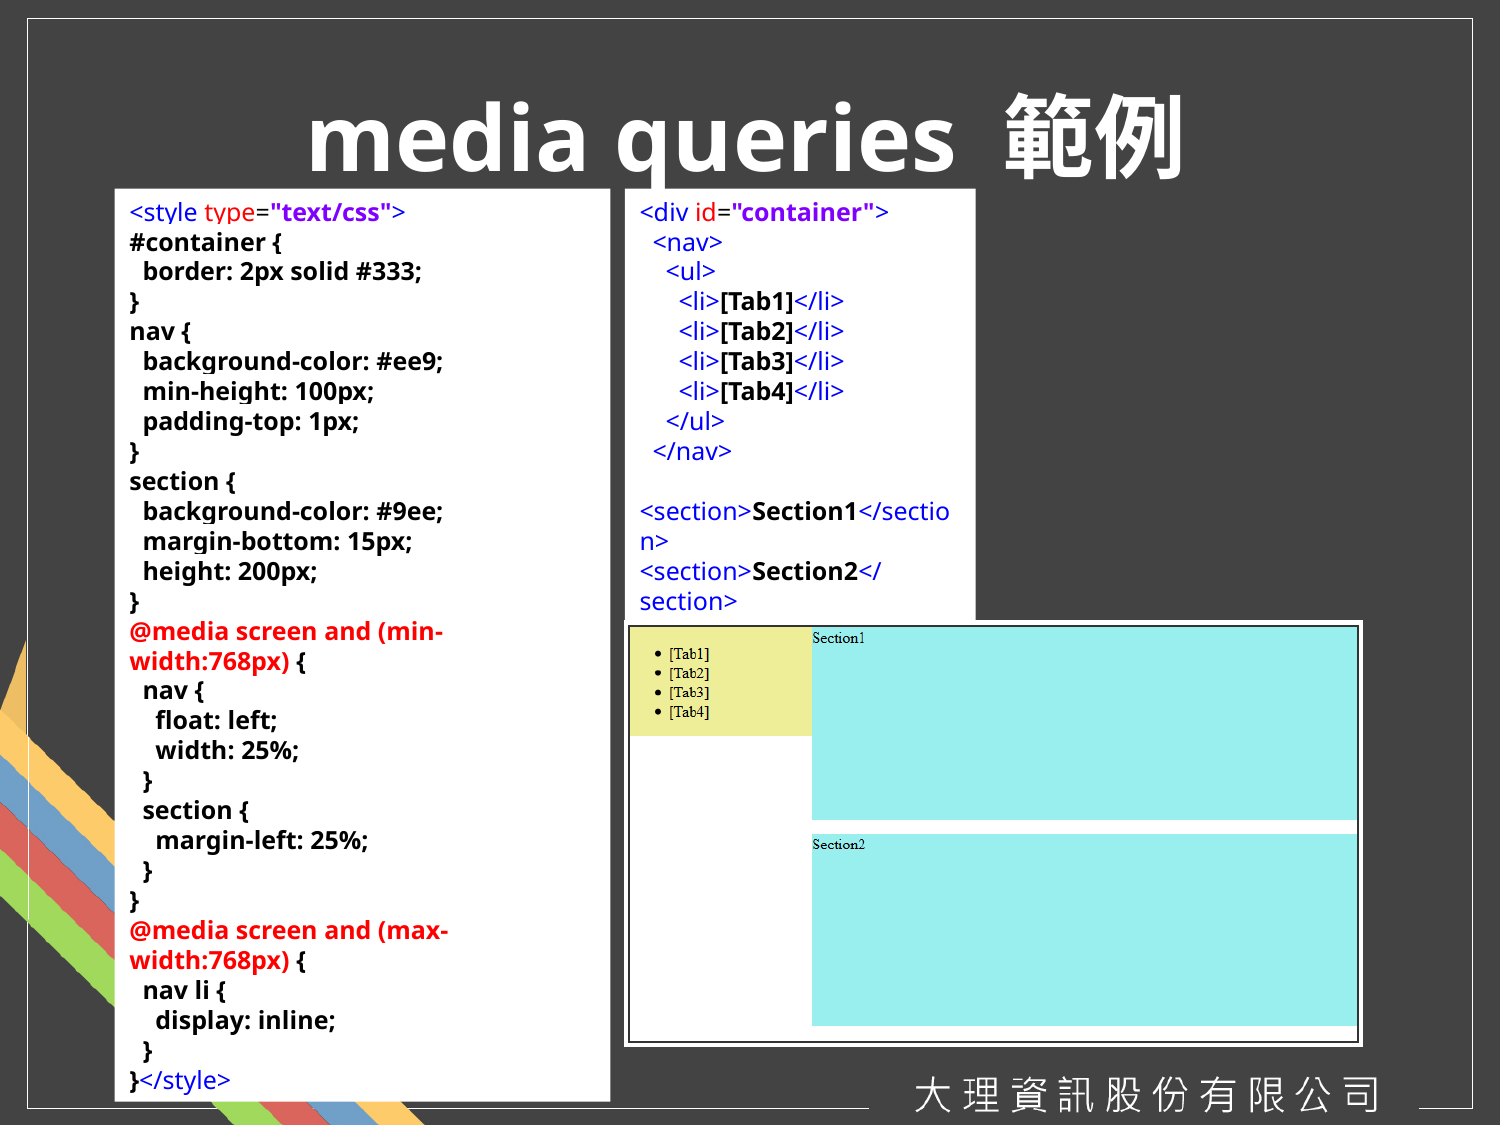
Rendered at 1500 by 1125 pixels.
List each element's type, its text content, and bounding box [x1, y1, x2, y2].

title media queries 範例 [99, 32, 1393, 251]
picture [0, 0, 1500, 1125]
text_box <style type="text/css"> #container { border: 2px solid #333; } nav { background-color: #ee9; min-height: 100px; padding-top: 1px; } section { background-color: #9ee; margin-bottom: 15px; height: 200px; } @media screen and (min-width:768px) { nav { float: left; width: 25%; } section { margin-left: 25%; } } @media screen and (max-width:768px) { nav li { display: inline; } }</style> [114, 188, 611, 1102]
text_box <div id="container"> <nav> <ul> <li>[Tab1]</li> <li>[Tab2]</li> <li>[Tab3]</li> <li>[Tab4]</li> </ul> </nav> <section>Section1</section> <section>Section2</section> </div> [624, 188, 976, 620]
